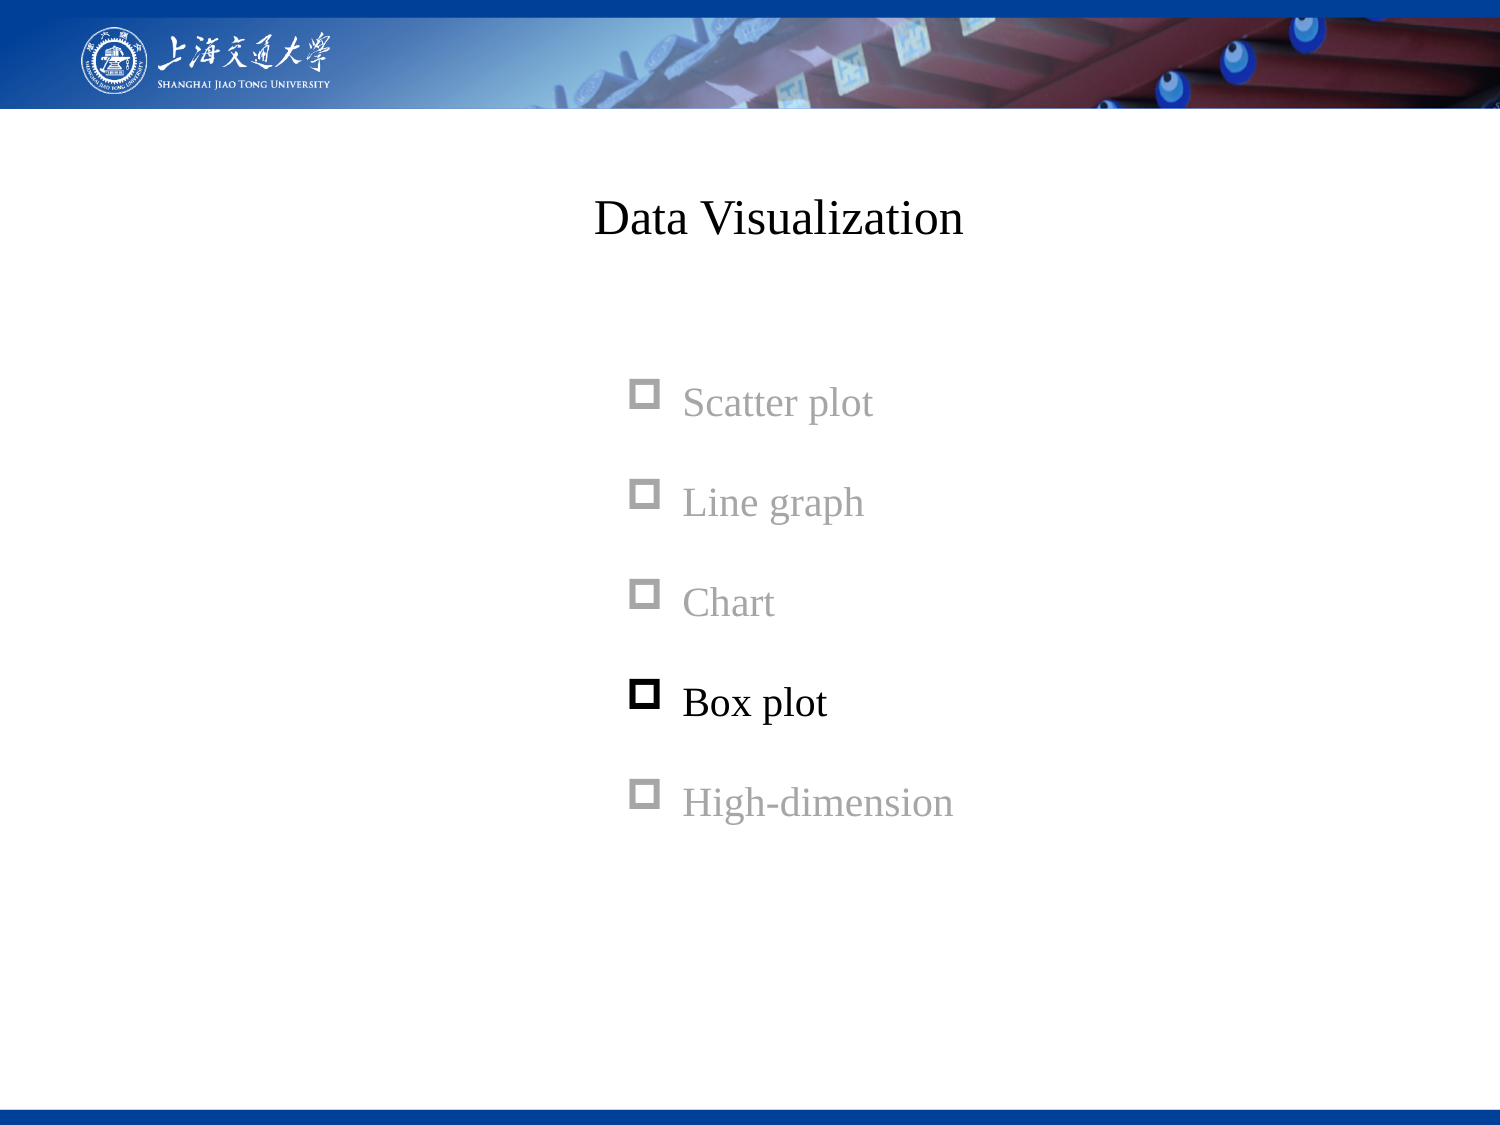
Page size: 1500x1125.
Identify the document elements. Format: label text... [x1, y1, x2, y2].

text_box Scatter plot Line graph Chart Box plot High-dimension [611, 367, 970, 833]
text_box Data Visualization [579, 177, 980, 252]
picture [0, 18, 1500, 109]
